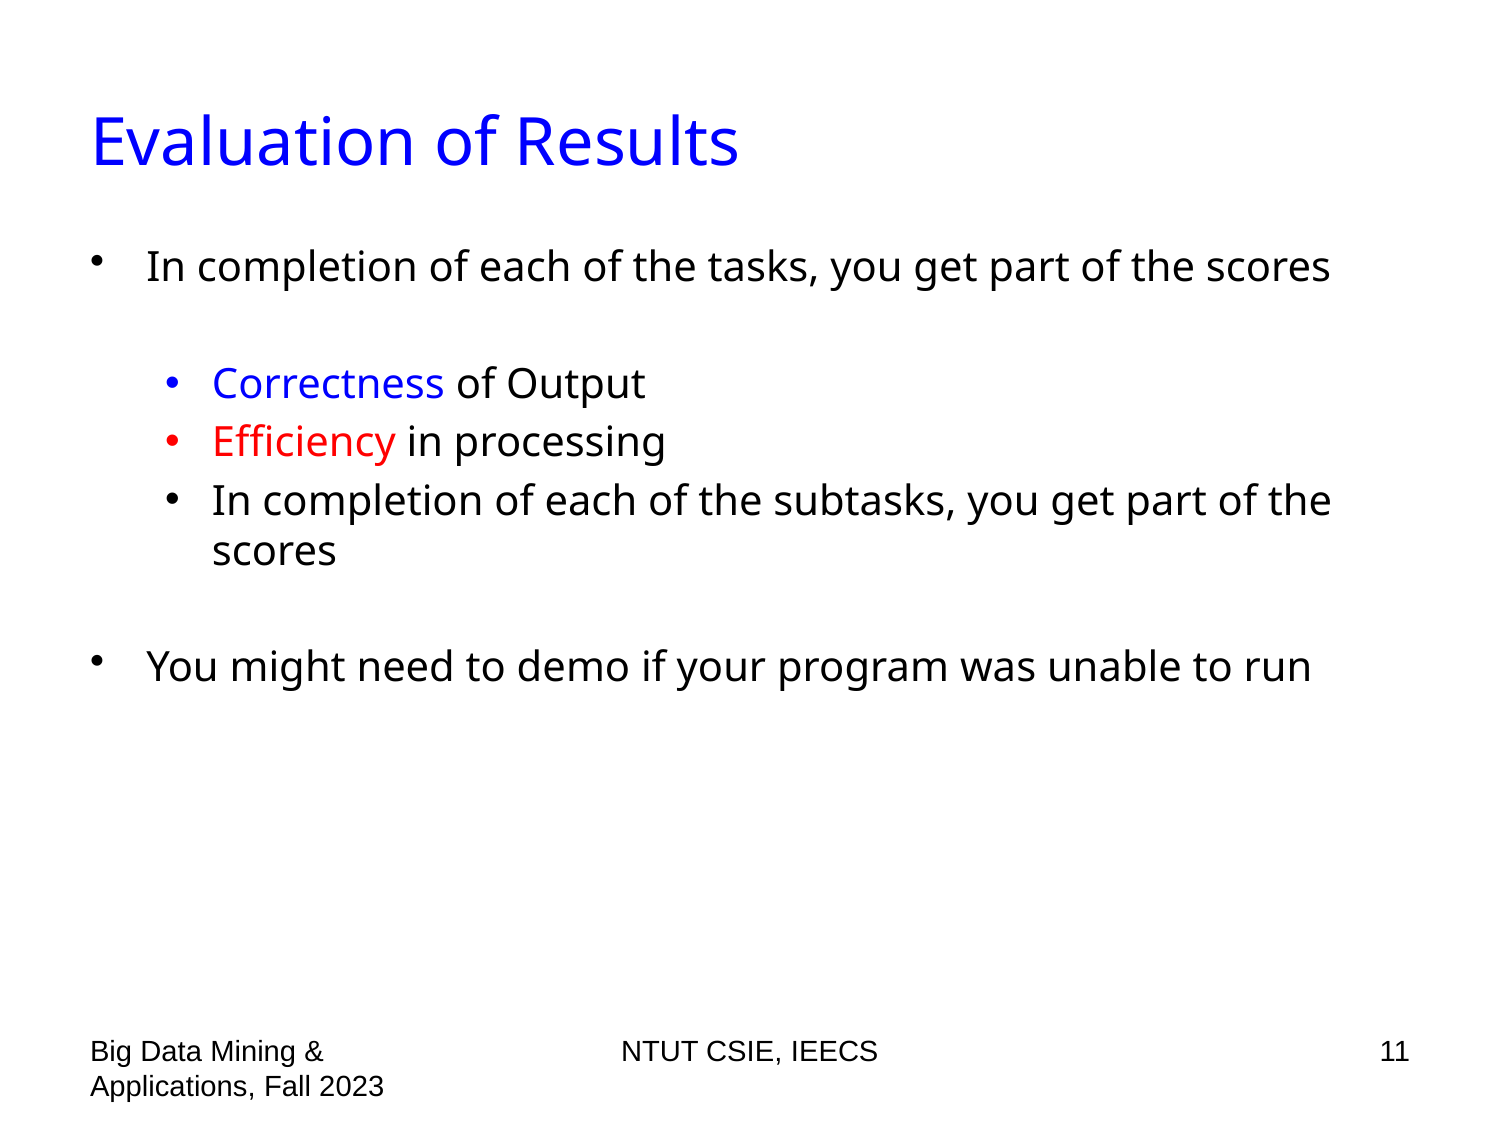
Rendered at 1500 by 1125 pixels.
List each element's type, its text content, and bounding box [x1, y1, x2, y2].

footer NTUT CSIE, IEECS [512, 1024, 988, 1103]
slide_number 11 [1074, 1024, 1425, 1103]
title Evaluation of Results [75, 45, 1425, 232]
list In completion of each of the tasks, you get part of the scores Correctness of Output Efficiency in processing In completion of each of the subtasks, you get part of the scores You might need to demo if your program was unable to run [75, 232, 1425, 1013]
slide_number Big Data Mining & Applications, Fall 2023 [75, 1024, 425, 1103]
